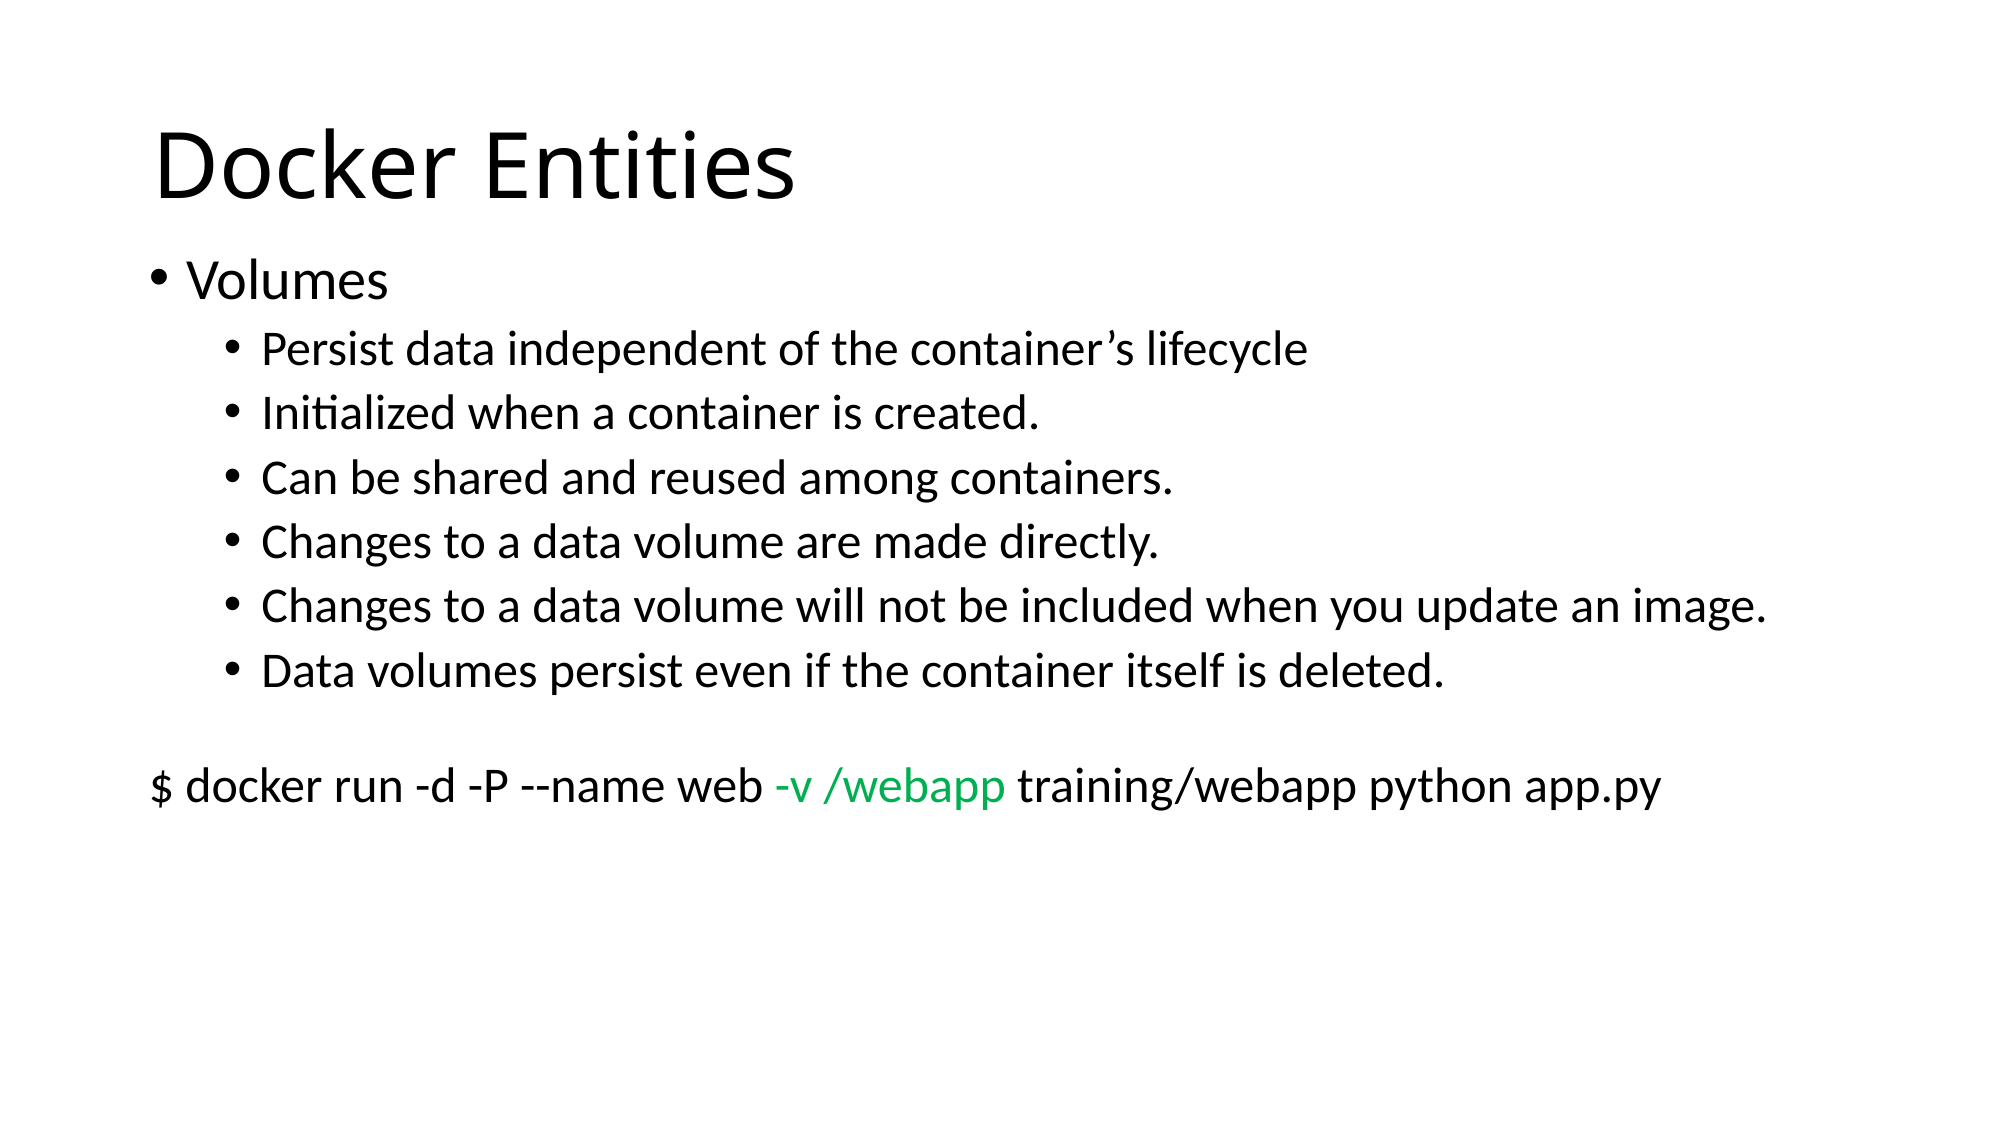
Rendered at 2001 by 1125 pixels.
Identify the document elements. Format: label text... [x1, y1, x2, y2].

list Volumes Persist data independent of the container’s lifecycle Initialized when a container is created. Can be shared and reused among containers. Changes to a data volume are made directly. Changes to a data volume will not be included when you update an image. Data volumes persist even if the container itself is deleted. $ docker run -d -P --name web -v /webapp training/webapp python app.py [134, 241, 1887, 1046]
title Docker Entities [137, 59, 1863, 241]
